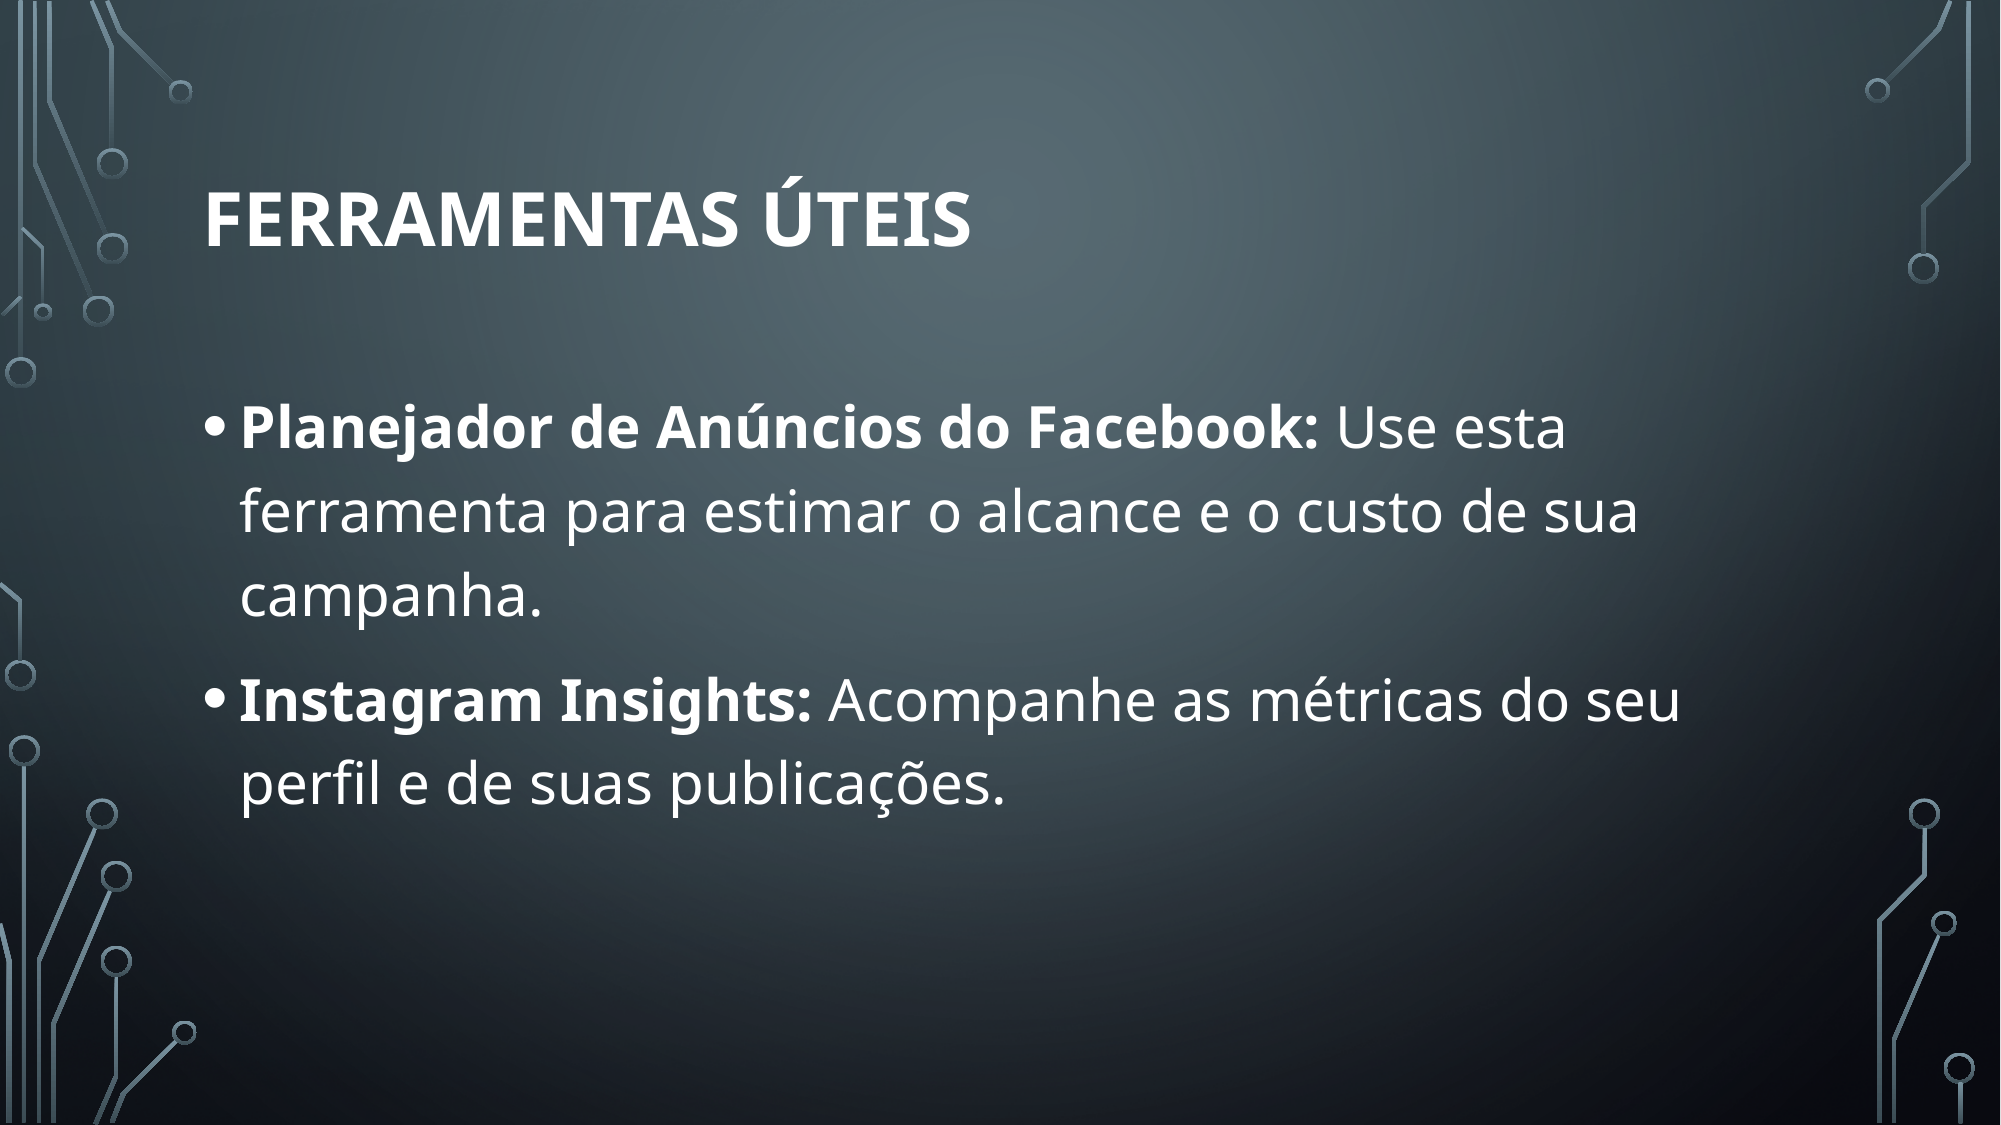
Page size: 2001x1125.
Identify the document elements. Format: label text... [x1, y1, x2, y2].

list Planejador de Anúncios do Facebook: Use esta ferramenta para estimar o alcance e o custo de sua campanha. Instagram Insights: Acompanhe as métricas do seu perfil e de suas publicações. [187, 369, 1813, 950]
title Ferramentas Úteis [187, 101, 1813, 344]
